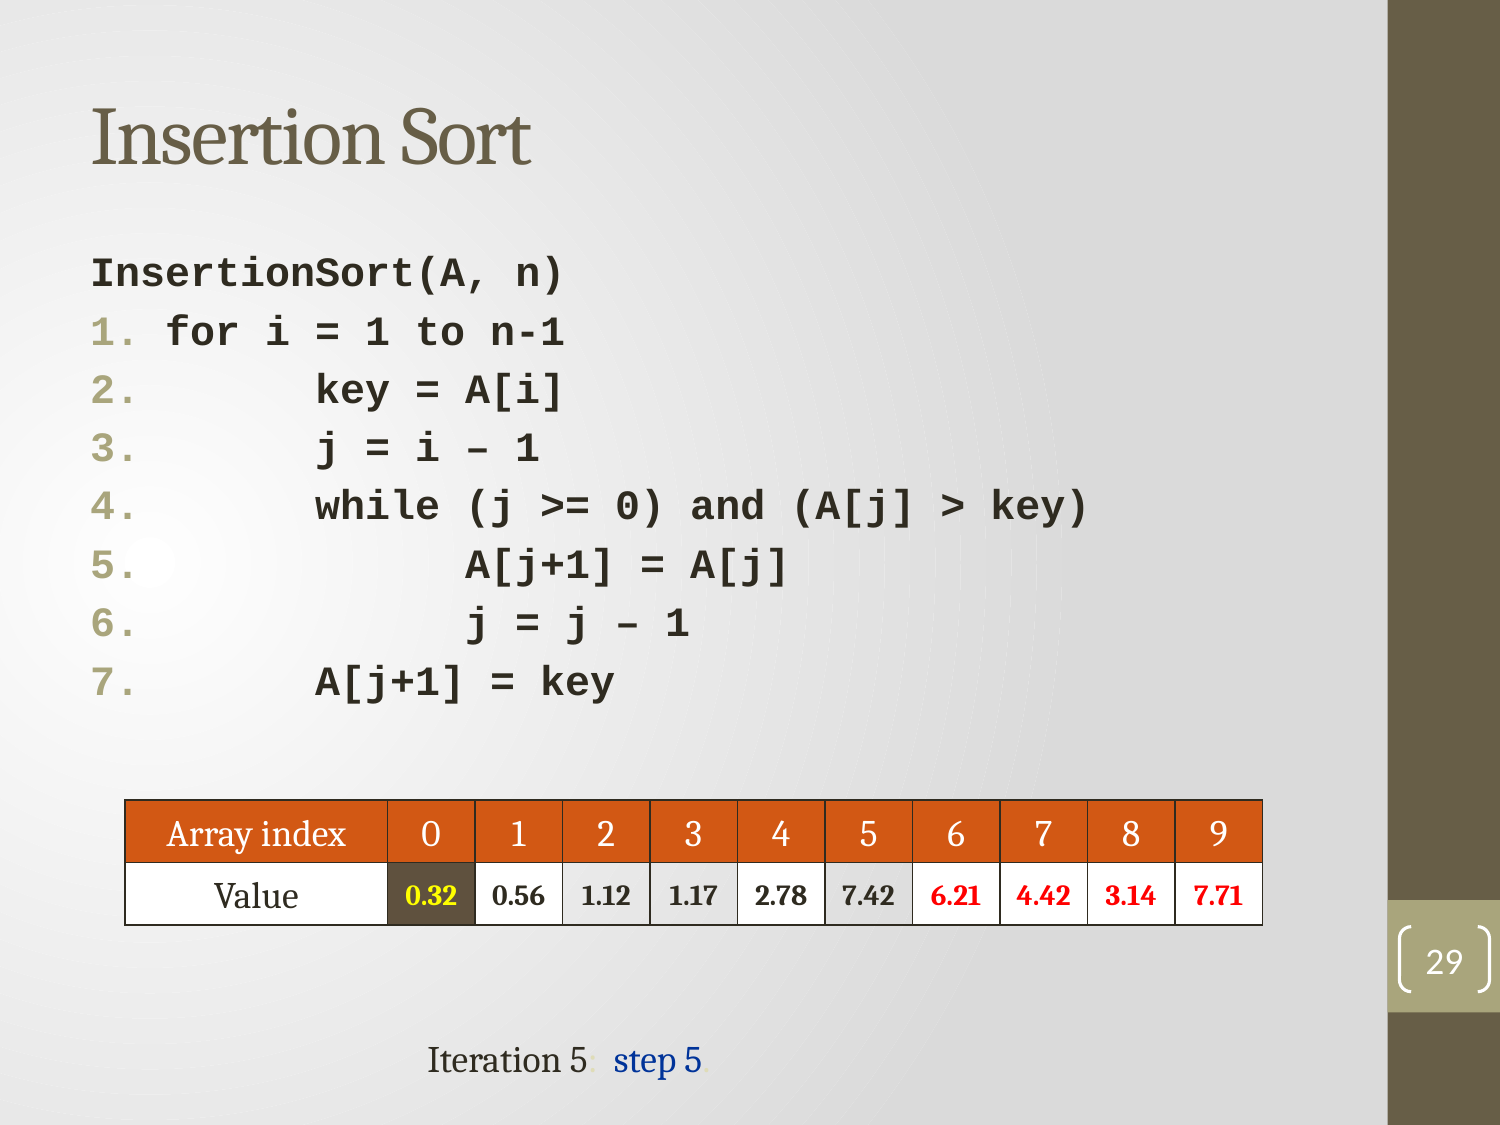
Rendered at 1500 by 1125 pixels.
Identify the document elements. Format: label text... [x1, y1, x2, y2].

text_box 7.71 [1174, 869, 1263, 925]
list InsertionSort(A, n) for i = 1 to n-1 key = A[i] j = i – 1 while (j >= 0) and (A[j] > key) A[j+1] = A[j] j = j – 1 A[j+1] = key [75, 237, 1325, 750]
text_box 2.78 [737, 869, 825, 925]
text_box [124, 799, 1263, 863]
title Insertion Sort [75, 37, 1325, 225]
text_box 3.14 [1088, 869, 1174, 925]
text_box 7.42 [825, 869, 912, 925]
text_box 1.12 [573, 869, 649, 925]
text_box Value [125, 867, 385, 925]
text_box 4.42 [999, 869, 1088, 925]
text_box Iteration 5: step 5. [412, 1027, 1025, 1087]
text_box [386, 869, 563, 926]
slide_number 29 [1397, 925, 1492, 994]
text_box 6.21 [912, 869, 999, 925]
text_box 1.17 [649, 869, 737, 925]
